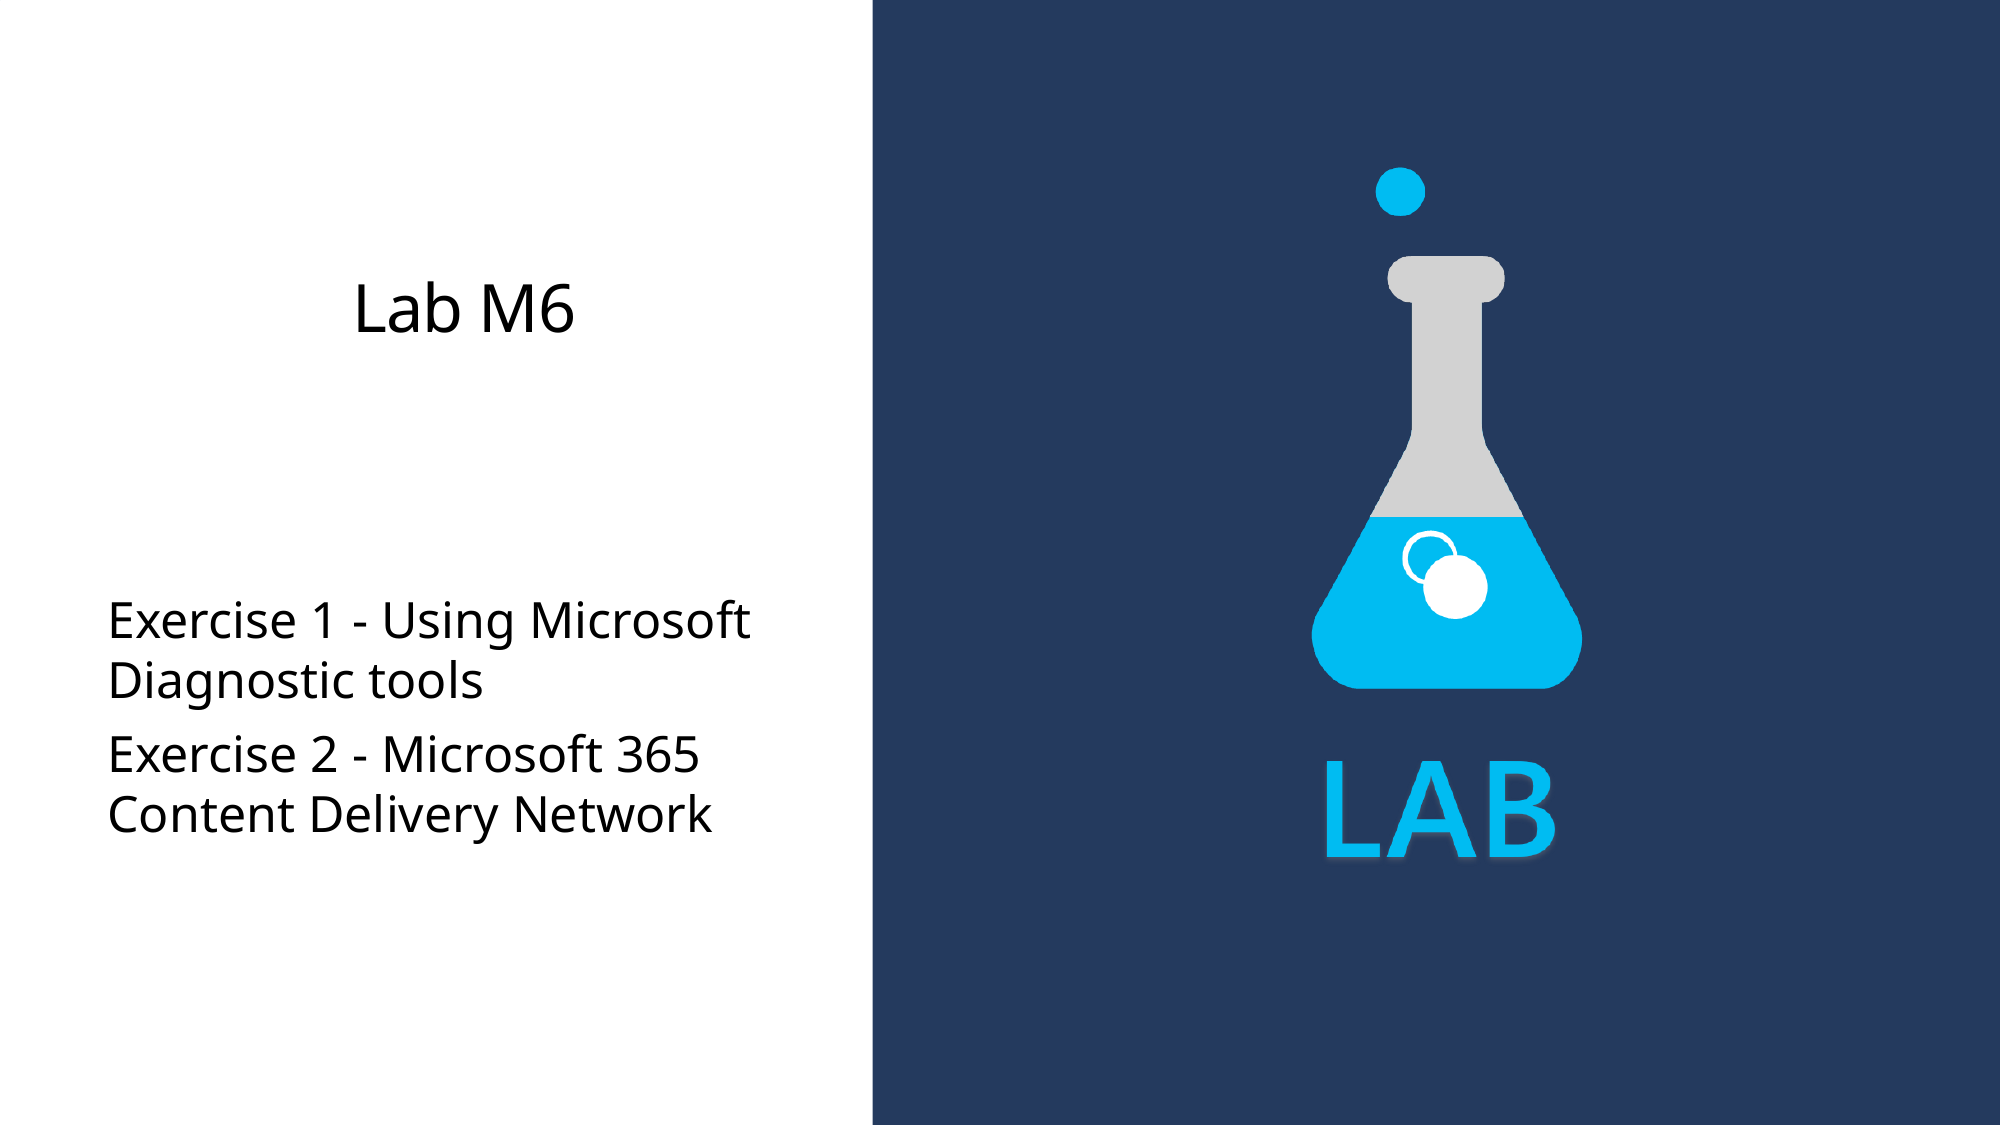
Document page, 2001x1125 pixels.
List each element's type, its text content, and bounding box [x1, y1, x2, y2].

list Exercise 1 - Using Microsoft Diagnostic tools Exercise 2 - Microsoft 365 Content Delivery Network [107, 588, 822, 1022]
title Lab M6 [107, 103, 822, 513]
